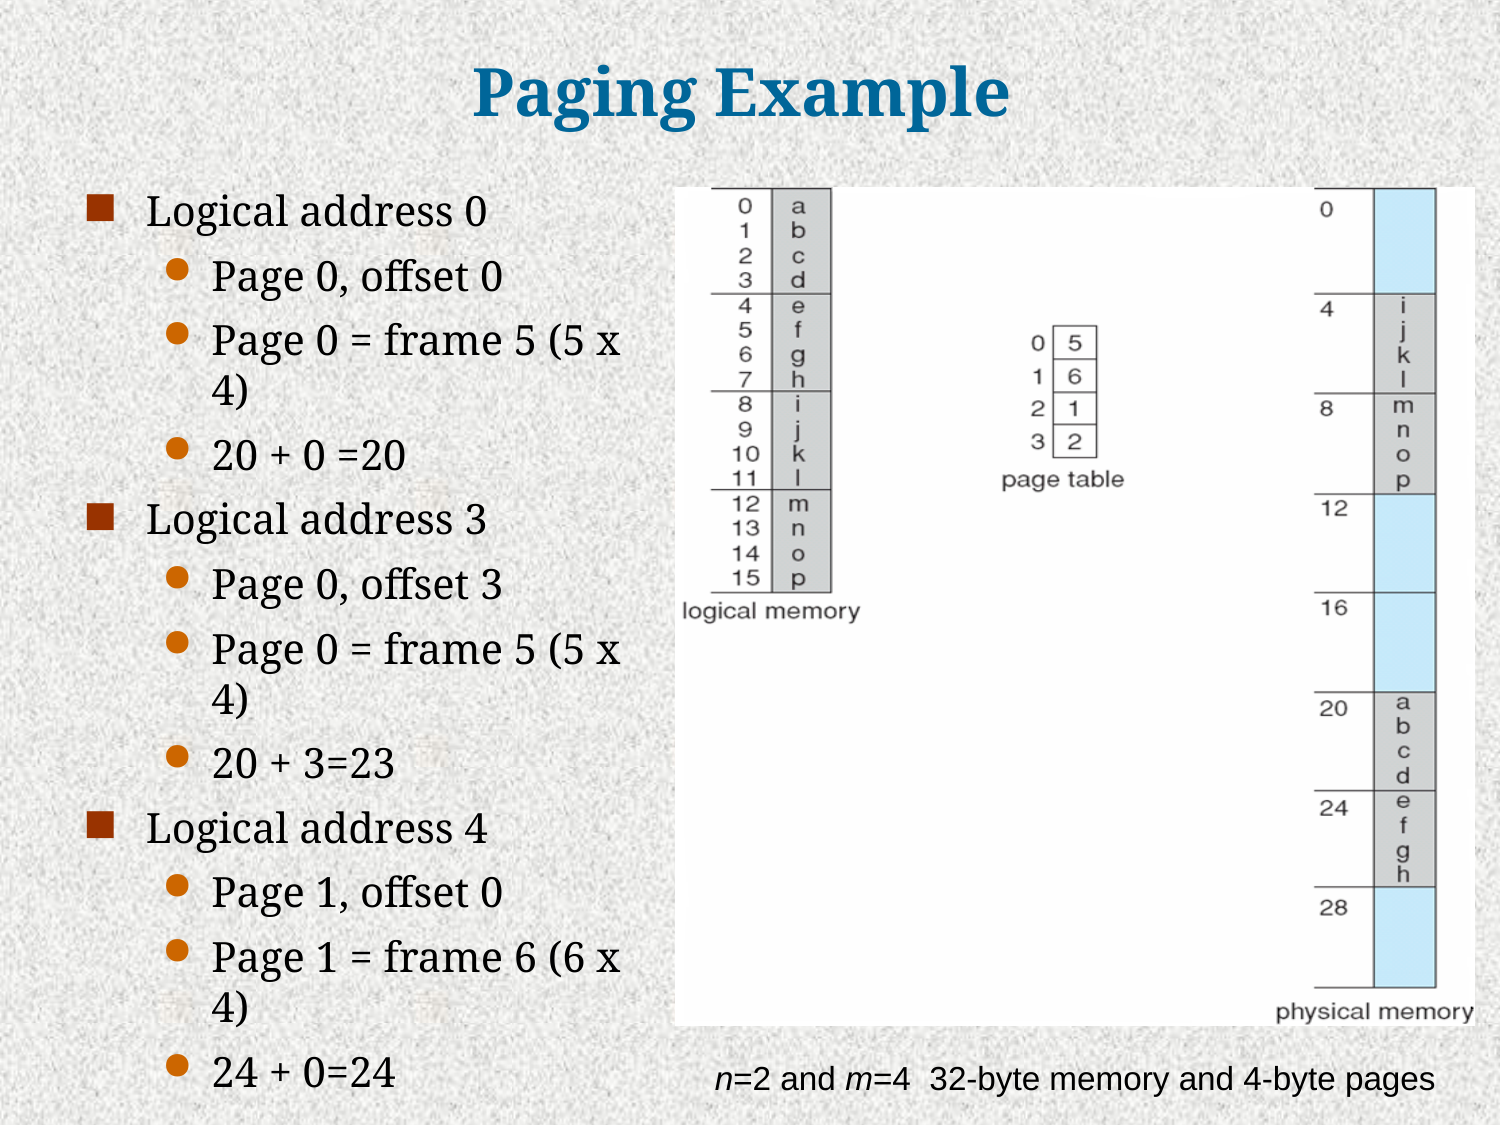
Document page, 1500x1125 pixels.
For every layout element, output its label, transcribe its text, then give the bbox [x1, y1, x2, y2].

title Paging Example [79, 37, 1405, 138]
picture [0, 0, 1500, 1125]
text_box Logical address 0 Page 0, offset 0 Page 0 = frame 5 (5 x 4) 20 + 0 =20 Logical address 3 Page 0, offset 3 Page 0 = frame 5 (5 x 4) 20 + 3=23 Logical address 4 Page 1, offset 0 Page 1 = frame 6 (6 x 4) 24 + 0=24 [74, 177, 654, 1063]
text_box n=2 and m=4 32-byte memory and 4-byte pages [699, 1049, 1465, 1105]
